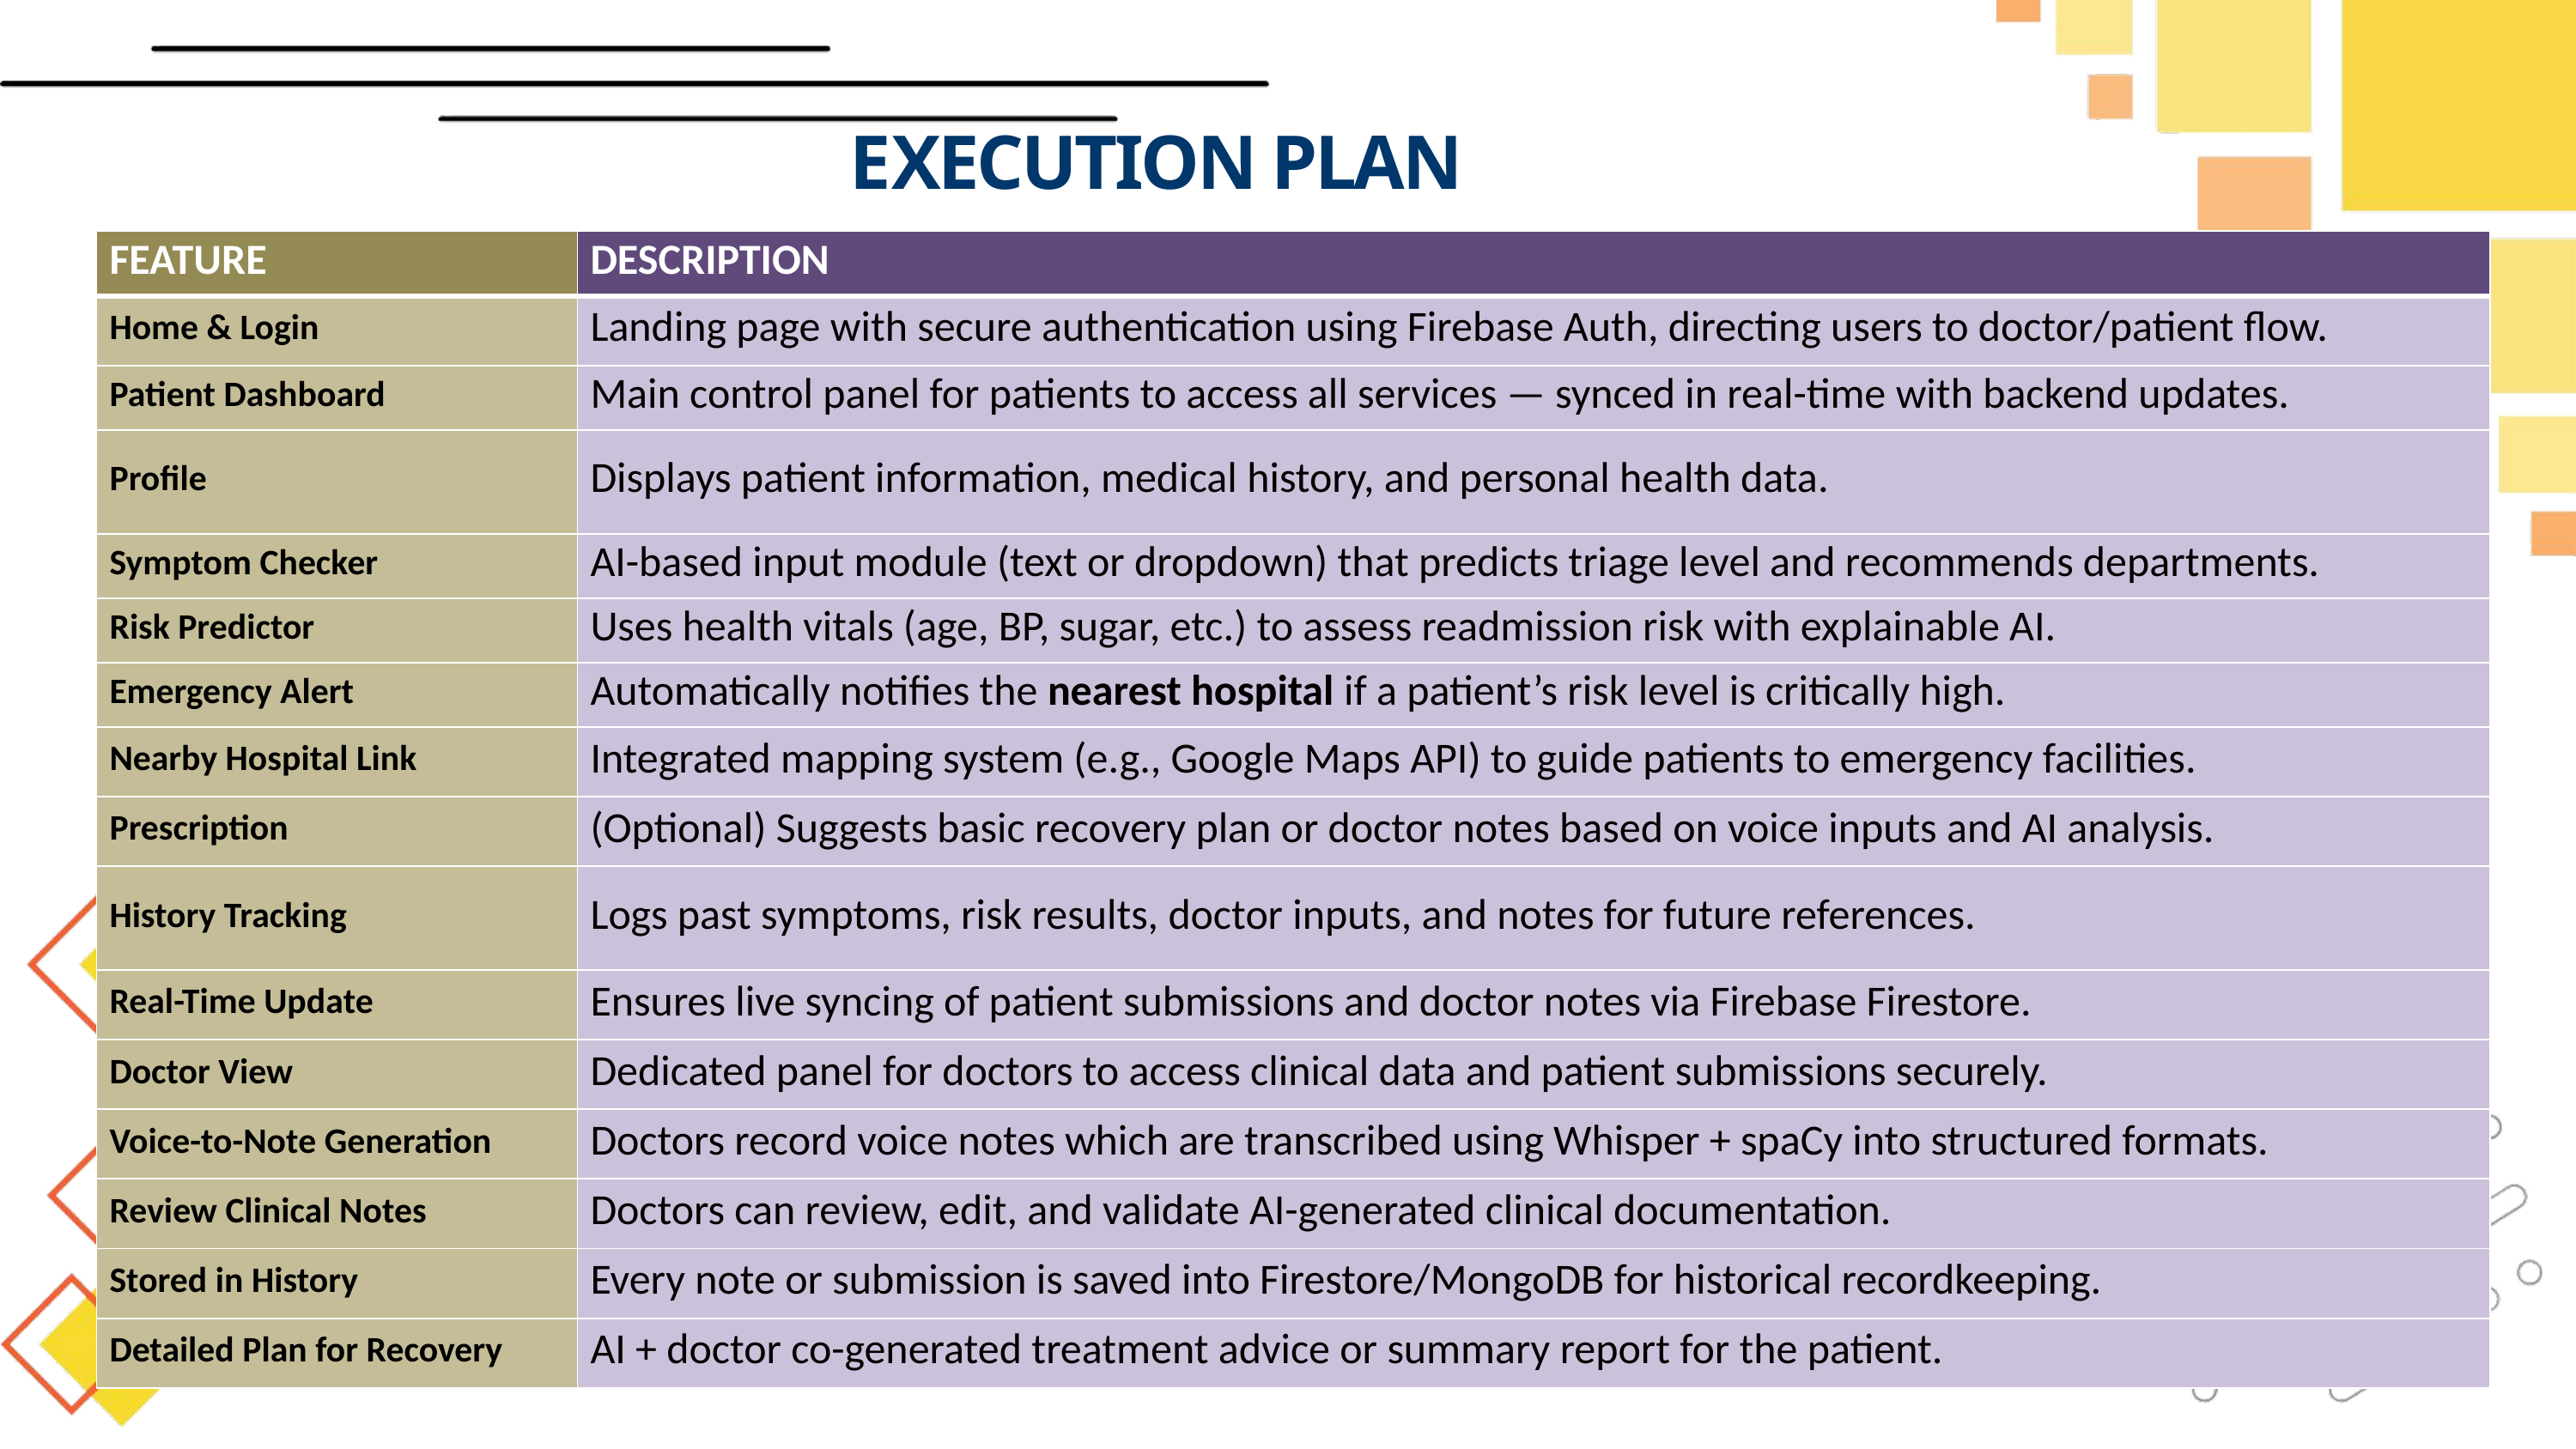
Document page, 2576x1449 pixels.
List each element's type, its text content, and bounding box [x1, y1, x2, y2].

table_cell Logs past symptoms, risk results, doctor inputs, and notes for future references. [578, 867, 2489, 969]
picture [0, 0, 2576, 1449]
table_cell History Tracking [97, 867, 577, 969]
table_header FEATURE [97, 232, 577, 294]
table_cell Doctors record voice notes which are transcribed using Whisper + spaCy into structured formats. [578, 1110, 2489, 1178]
table_cell Automatically notifies the nearest hospital if a patient’s risk level is critically high. [578, 664, 2489, 726]
table_cell Real-Time Update [97, 971, 577, 1039]
table_cell Stored in History [97, 1249, 577, 1318]
title EXECUTION PLAN [848, 112, 1844, 230]
table_cell Displays patient information, medical history, and personal health data. [578, 431, 2489, 533]
table_cell AI-based input module (text or dropdown) that predicts triage level and recommends departments. [578, 535, 2489, 597]
table_cell Ensures live syncing of patient submissions and doctor notes via Firebase Firestore. [578, 971, 2489, 1039]
table_cell Risk Predictor [97, 599, 577, 662]
table_cell Symptom Checker [97, 535, 577, 597]
table_cell Prescription [97, 797, 577, 865]
table_cell (Optional) Suggests basic recovery plan or doctor notes based on voice inputs and AI analysis. [578, 797, 2489, 865]
table_cell Profile [97, 431, 577, 533]
table_cell Emergency Alert [97, 664, 577, 726]
table_cell Every note or submission is saved into Firestore/MongoDB for historical recordkeeping. [578, 1249, 2489, 1318]
table_cell Dedicated panel for doctors to access clinical data and patient submissions securely. [578, 1040, 2489, 1108]
table_cell Patient Dashboard [97, 367, 577, 429]
table_cell Doctors can review, edit, and validate AI-generated clinical documentation. [578, 1179, 2489, 1248]
table_cell Doctor View [97, 1040, 577, 1108]
table_cell Home & Login [97, 299, 577, 365]
table_cell AI + doctor co-generated treatment advice or summary report for the patient. [578, 1319, 2489, 1387]
table_cell Review Clinical Notes [97, 1179, 577, 1248]
table_cell Nearby Hospital Link [97, 728, 577, 796]
table_cell Landing page with secure authentication using Firebase Auth, directing users to doctor/patient flow. [578, 299, 2489, 365]
table_cell Main control panel for patients to access all services — synced in real-time with backend updates. [578, 367, 2489, 429]
table_header DESCRIPTION [578, 232, 2489, 294]
table_cell Uses health vitals (age, BP, sugar, etc.) to assess readmission risk with explainable AI. [578, 599, 2489, 662]
table_cell Detailed Plan for Recovery [97, 1319, 577, 1387]
table_cell Voice-to-Note Generation [97, 1110, 577, 1178]
table_cell Integrated mapping system (e.g., Google Maps API) to guide patients to emergency facilities. [578, 728, 2489, 796]
